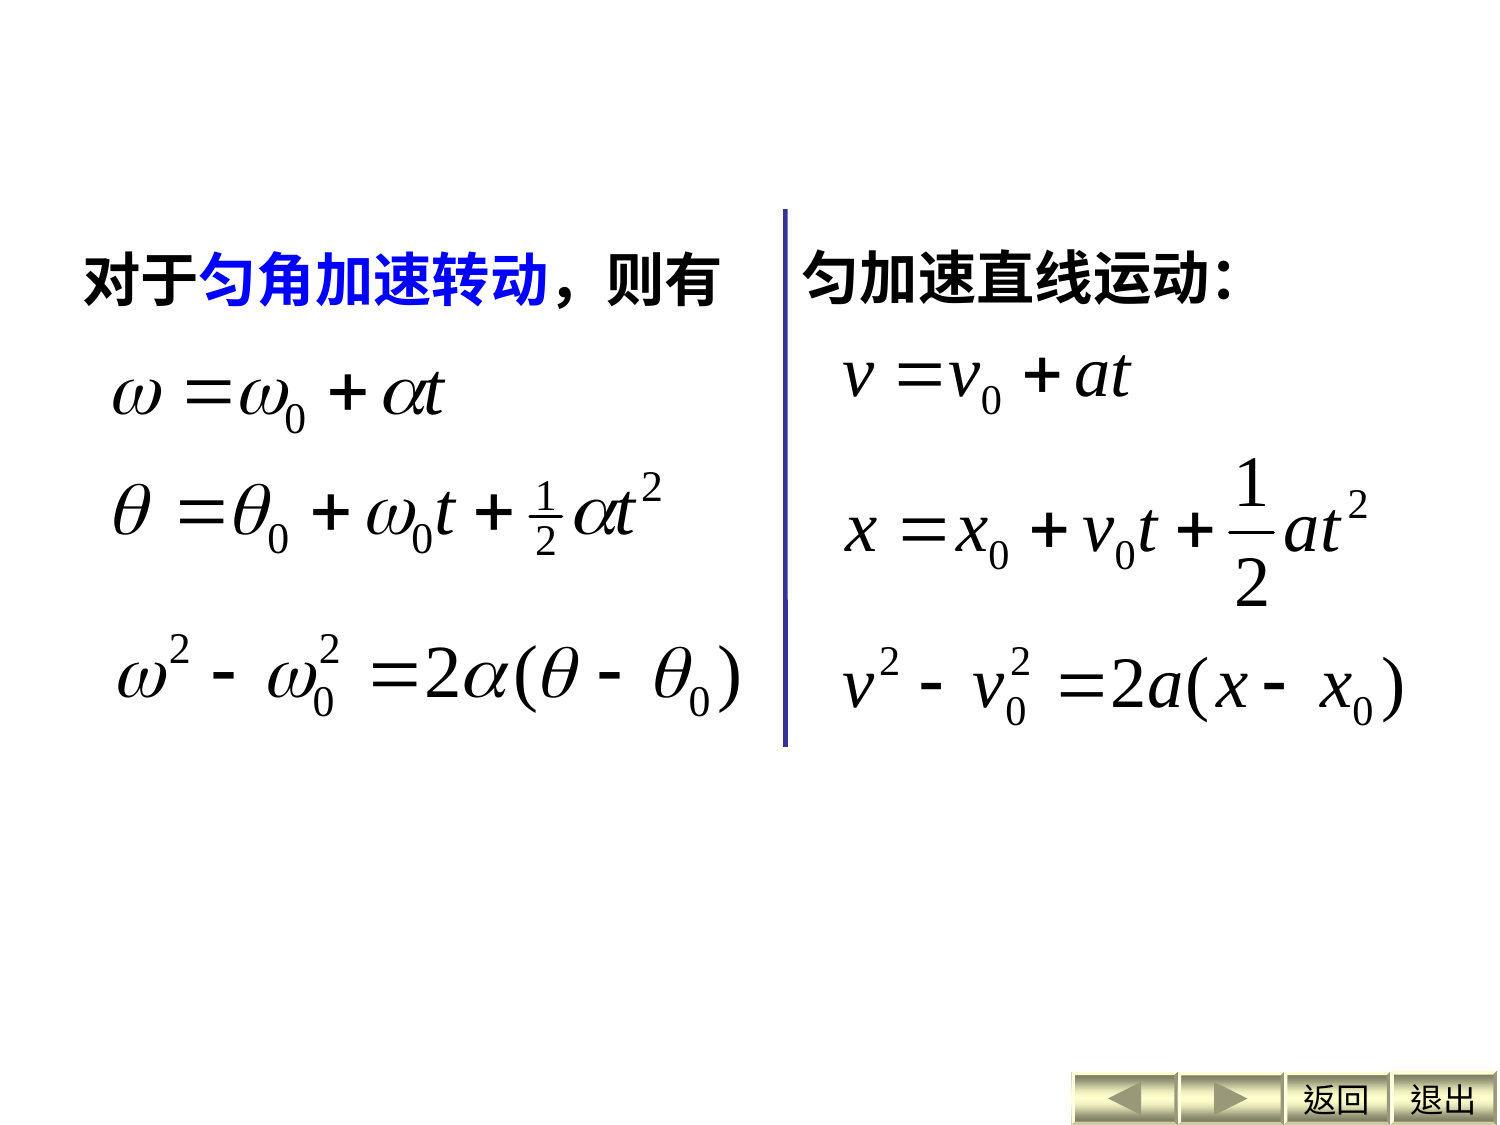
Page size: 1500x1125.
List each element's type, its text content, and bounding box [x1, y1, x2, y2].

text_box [785, 208, 1418, 747]
text_box 对于匀角加速转动，则有 [67, 235, 778, 321]
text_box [99, 338, 463, 452]
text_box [100, 453, 676, 573]
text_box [105, 616, 756, 736]
